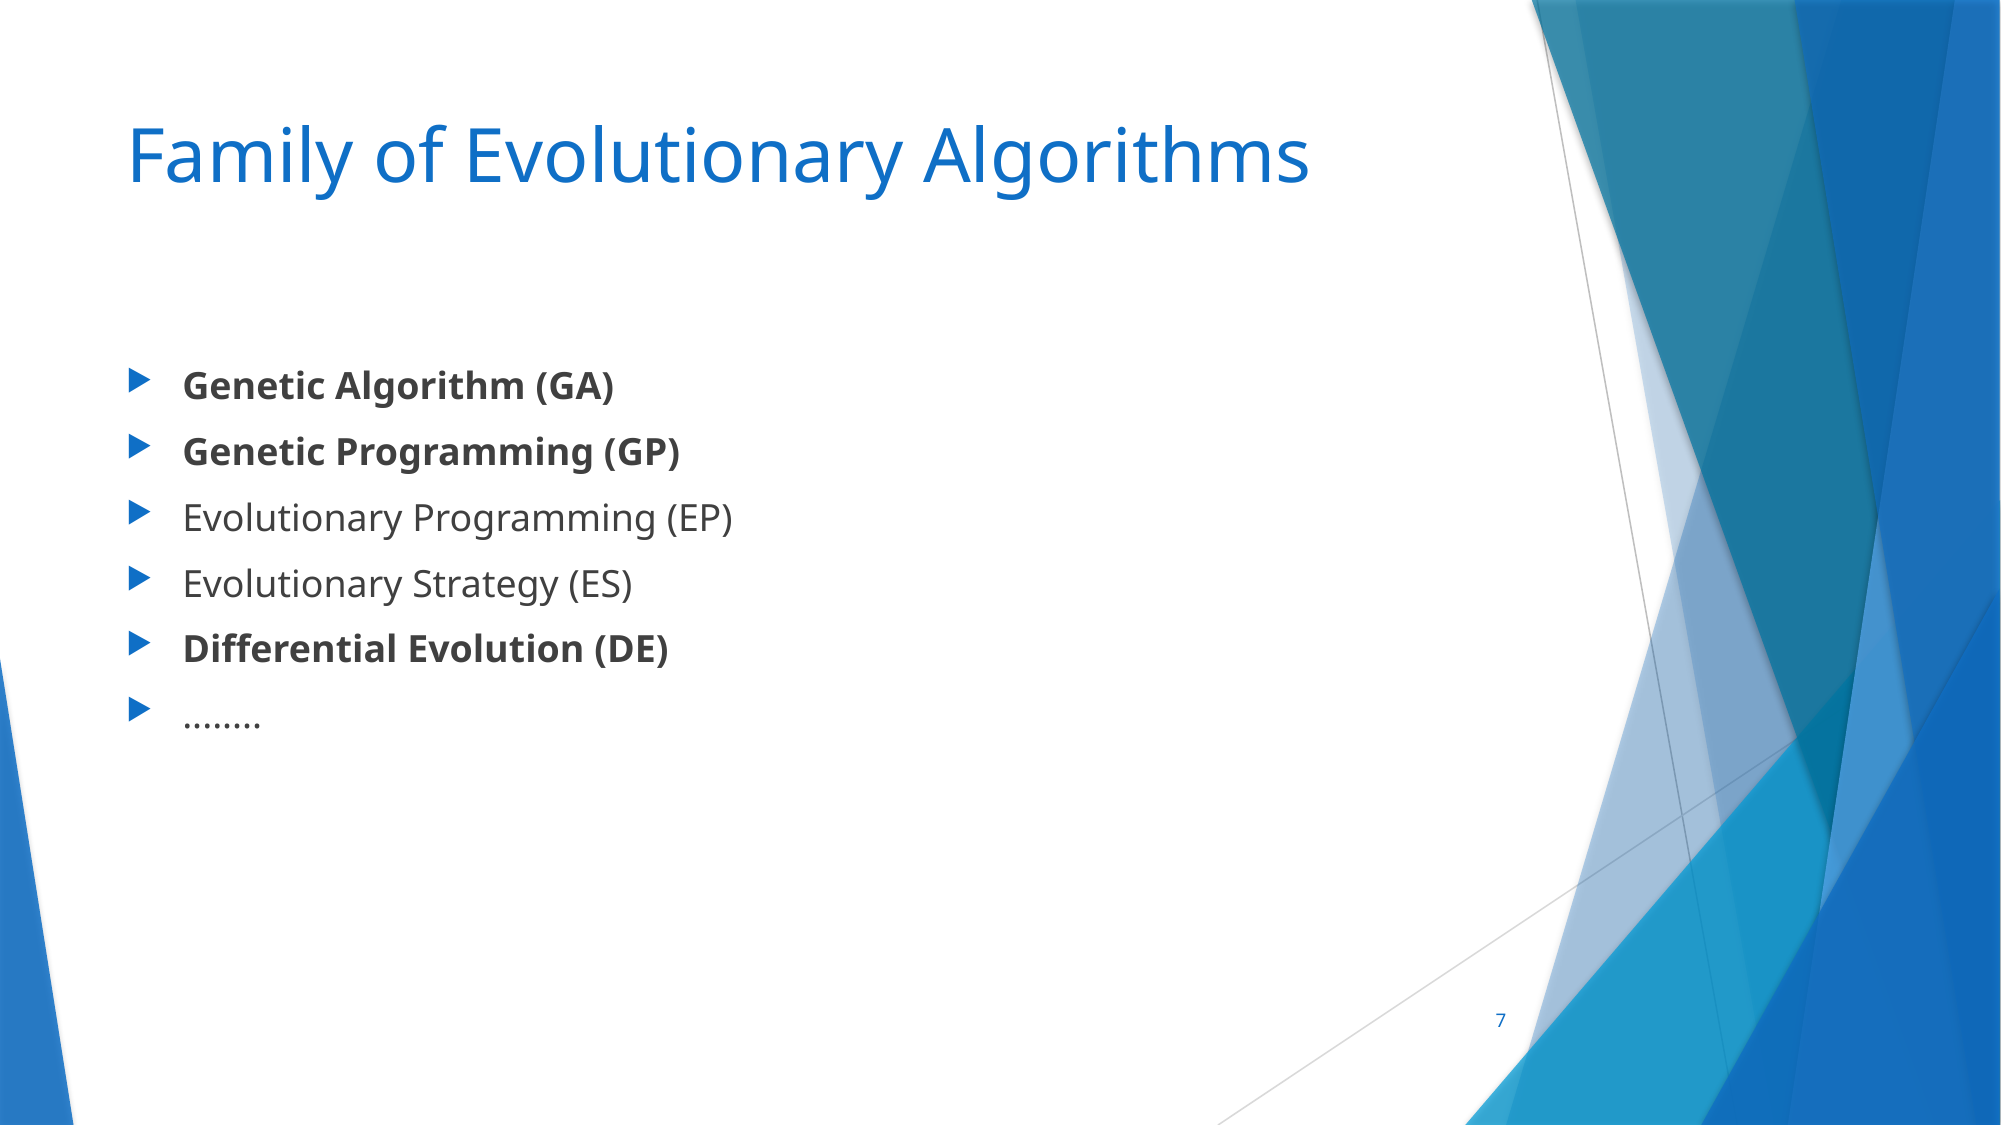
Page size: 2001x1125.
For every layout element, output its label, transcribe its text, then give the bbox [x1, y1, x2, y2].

slide_number 7 [1409, 991, 1522, 1051]
title Family of Evolutionary Algorithms [111, 99, 1522, 317]
list Genetic Algorithm (GA) Genetic Programming (GP) Evolutionary Programming (EP) Evolutionary Strategy (ES) Differential Evolution (DE) ........ [111, 354, 1522, 992]
